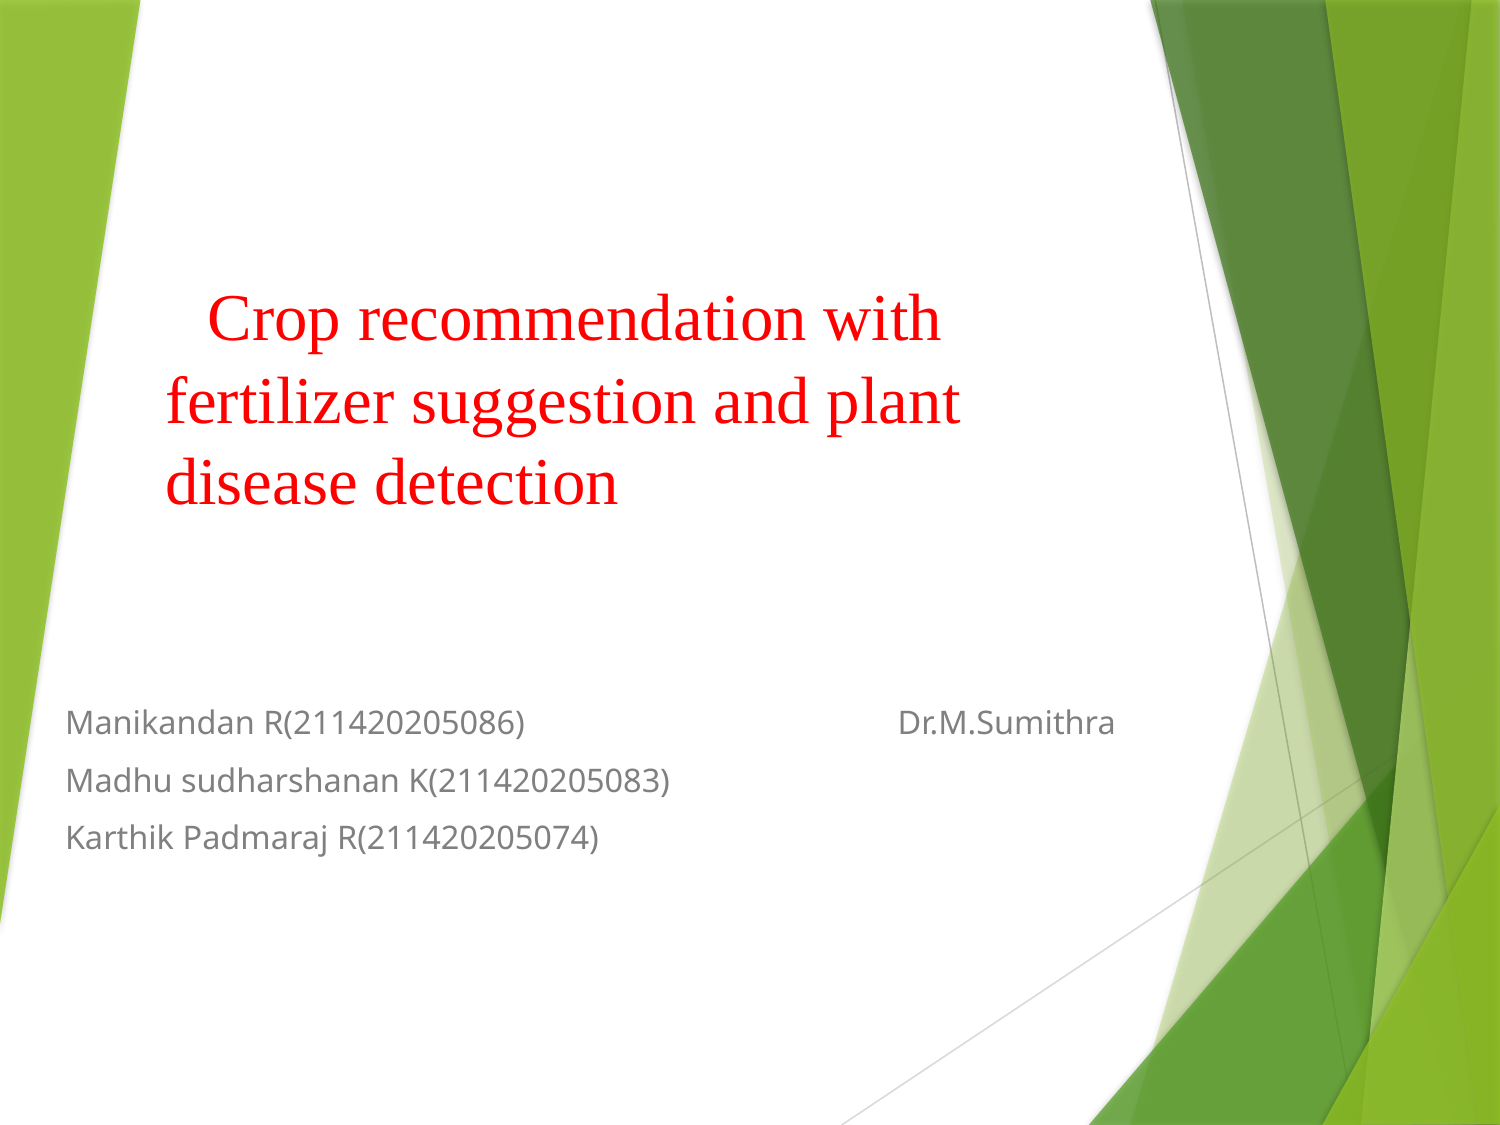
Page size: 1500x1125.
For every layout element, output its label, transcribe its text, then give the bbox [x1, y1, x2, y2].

title Crop recommendation with fertilizer suggestion and plant disease detection [150, 50, 1175, 525]
subtitle Manikandan R(211420205086) Dr.M.Sumithra Madhu sudharshanan K(211420205083) Karthik Padmaraj R(211420205074) [50, 637, 1425, 925]
